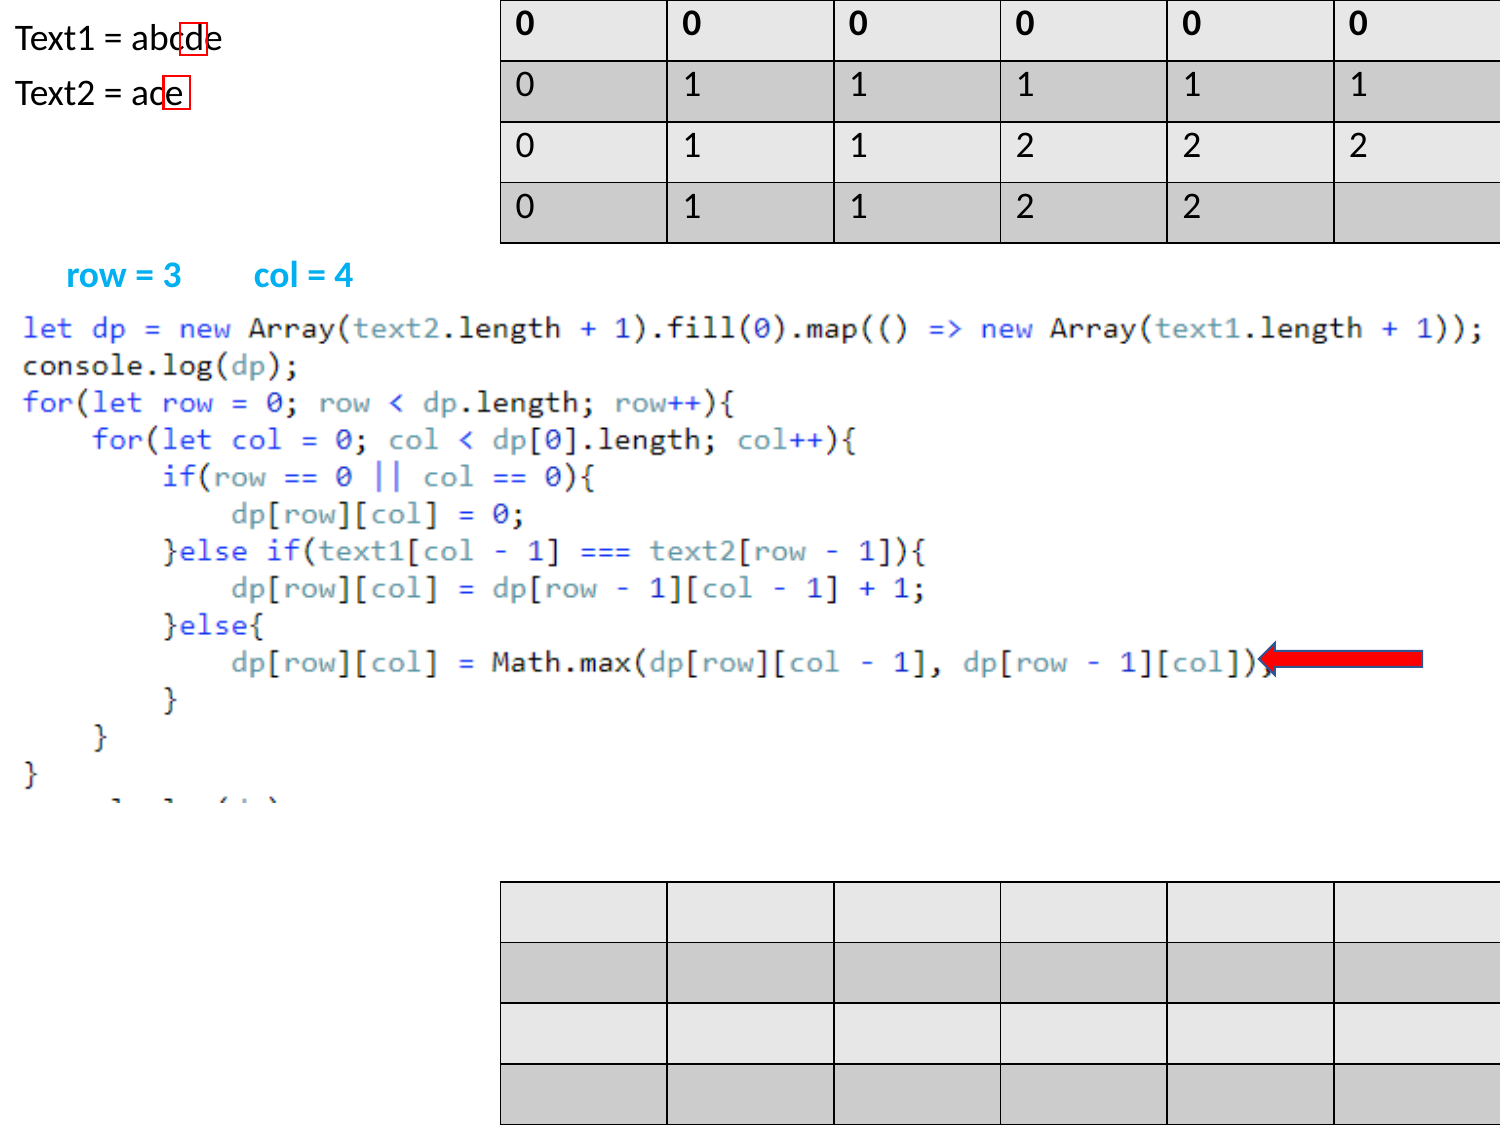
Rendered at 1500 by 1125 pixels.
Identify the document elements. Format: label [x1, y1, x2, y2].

table_header [835, 1, 1000, 60]
table_cell [501, 943, 666, 1002]
table_header [668, 883, 833, 942]
table_header [1168, 1, 1333, 60]
table_cell [668, 123, 833, 182]
table_header [1001, 883, 1166, 942]
table_cell [501, 62, 666, 121]
table_header [1335, 1, 1500, 60]
table_cell [1168, 183, 1333, 242]
table_cell [835, 183, 1000, 242]
text_box [51, 242, 226, 303]
table_header [501, 1, 666, 60]
table_header [501, 883, 666, 942]
table_cell [835, 62, 1000, 121]
table_cell [835, 943, 1000, 1002]
table_cell [1168, 1065, 1333, 1124]
table_cell [1001, 943, 1166, 1002]
table_header [1335, 883, 1500, 942]
table_cell [1335, 62, 1500, 121]
table_cell [501, 183, 666, 242]
text_box [0, 5, 240, 121]
table_cell [1335, 183, 1500, 242]
table_cell [835, 1065, 1000, 1124]
table_cell [668, 1004, 833, 1063]
table_cell [668, 62, 833, 121]
table_cell [1001, 62, 1166, 121]
table_cell [1168, 1004, 1333, 1063]
table_cell [501, 1065, 666, 1124]
table_header [835, 883, 1000, 942]
table_cell [1001, 183, 1166, 242]
table_cell [1335, 1004, 1500, 1063]
table_cell [835, 123, 1000, 182]
table_cell [1168, 62, 1333, 121]
table_cell [501, 1004, 666, 1063]
table_cell [1168, 943, 1333, 1002]
table_cell [1335, 1065, 1500, 1124]
table_cell [668, 183, 833, 242]
table_cell [1335, 123, 1500, 182]
table_cell [668, 1065, 833, 1124]
table_cell [1001, 123, 1166, 182]
table_cell [1168, 123, 1333, 182]
picture [11, 303, 1489, 803]
table_cell [1001, 1004, 1166, 1063]
table_cell [1001, 1065, 1166, 1124]
table_cell [835, 1004, 1000, 1063]
table_header [1001, 1, 1166, 60]
table_cell [668, 943, 833, 1002]
table_cell [501, 123, 666, 182]
table_header [1168, 883, 1333, 942]
text_box [239, 242, 414, 303]
table_header [668, 1, 833, 60]
table_cell [1335, 943, 1500, 1002]
